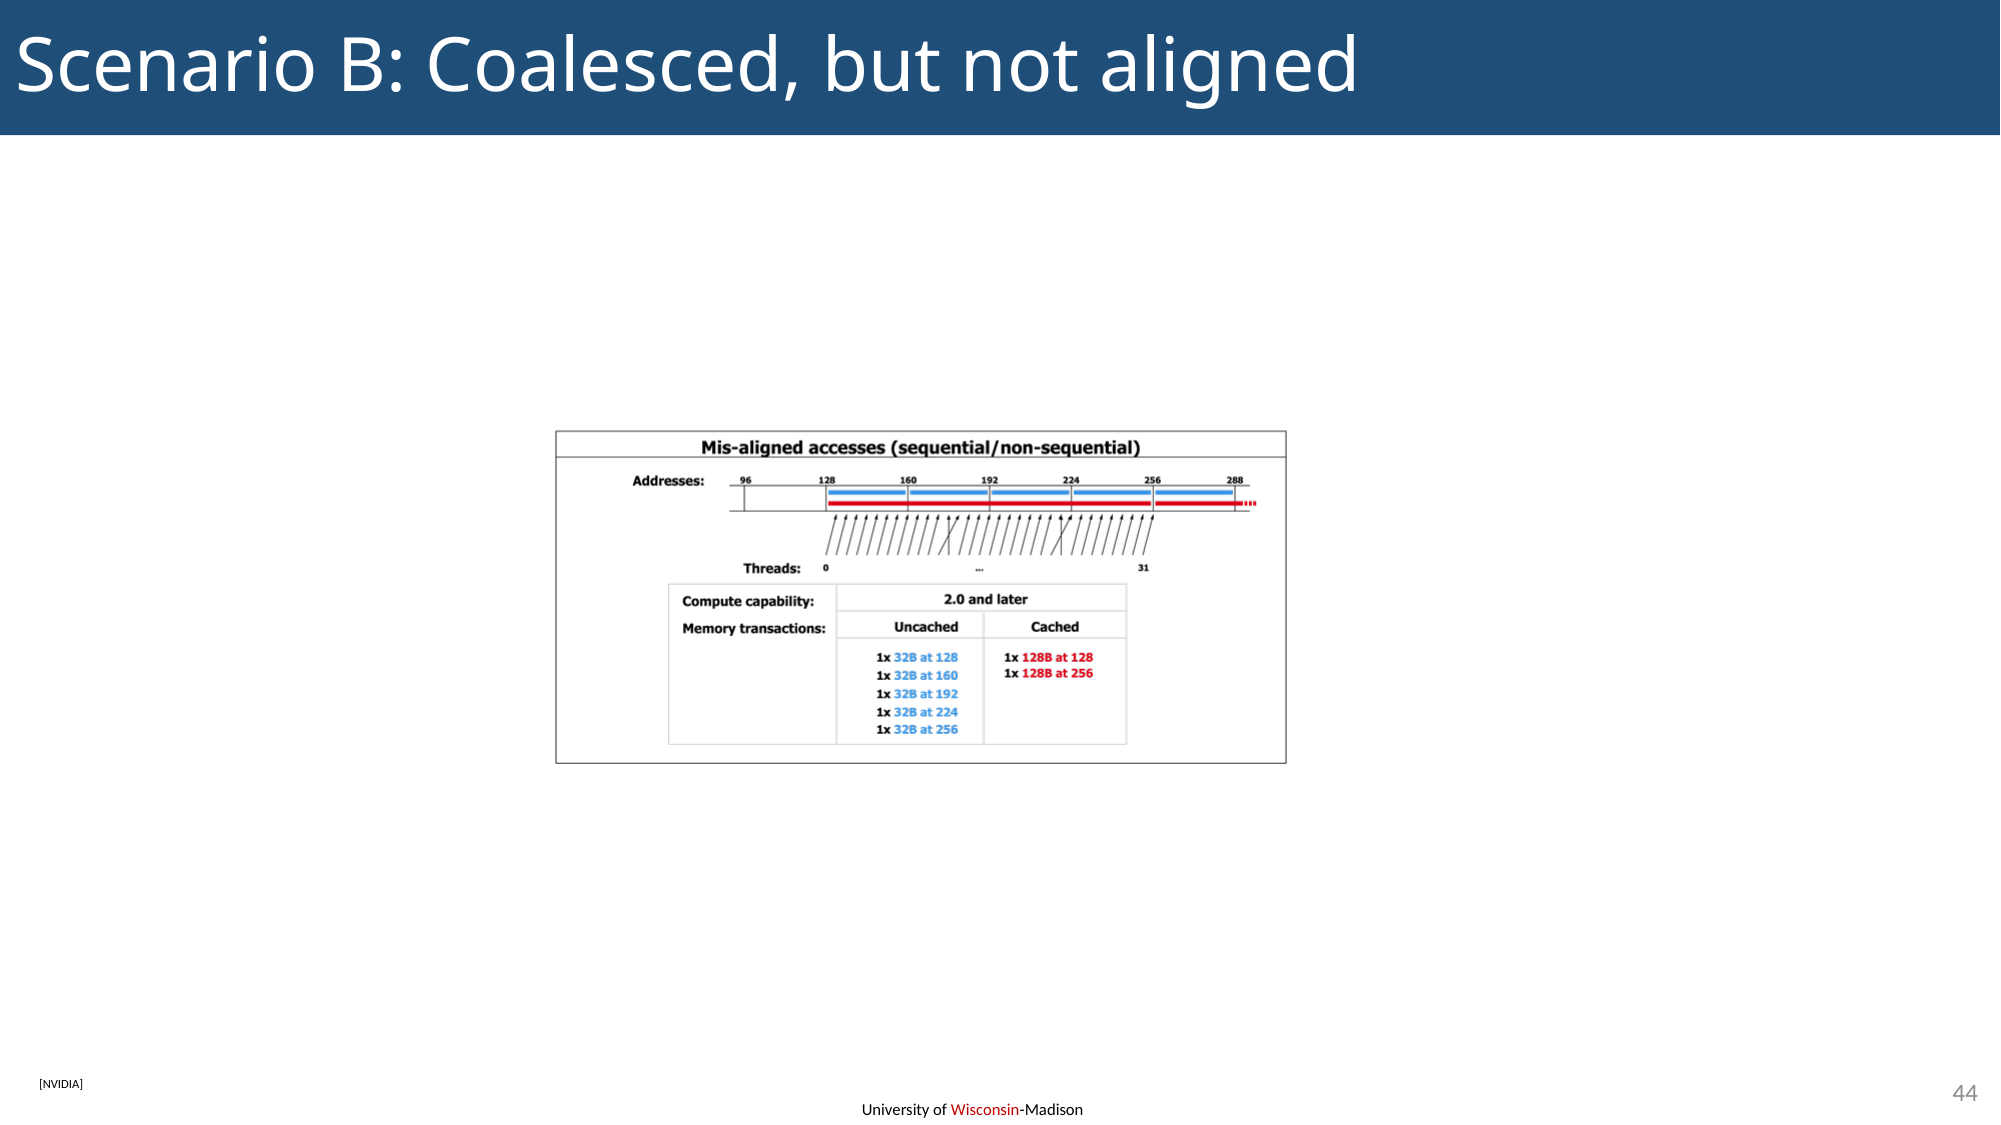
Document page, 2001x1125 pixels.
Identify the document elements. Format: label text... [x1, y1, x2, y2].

title Scenario B: Coalesced, but not aligned [0, 0, 2000, 136]
picture [542, 420, 1294, 773]
slide_number 44 [1879, 1069, 1994, 1114]
